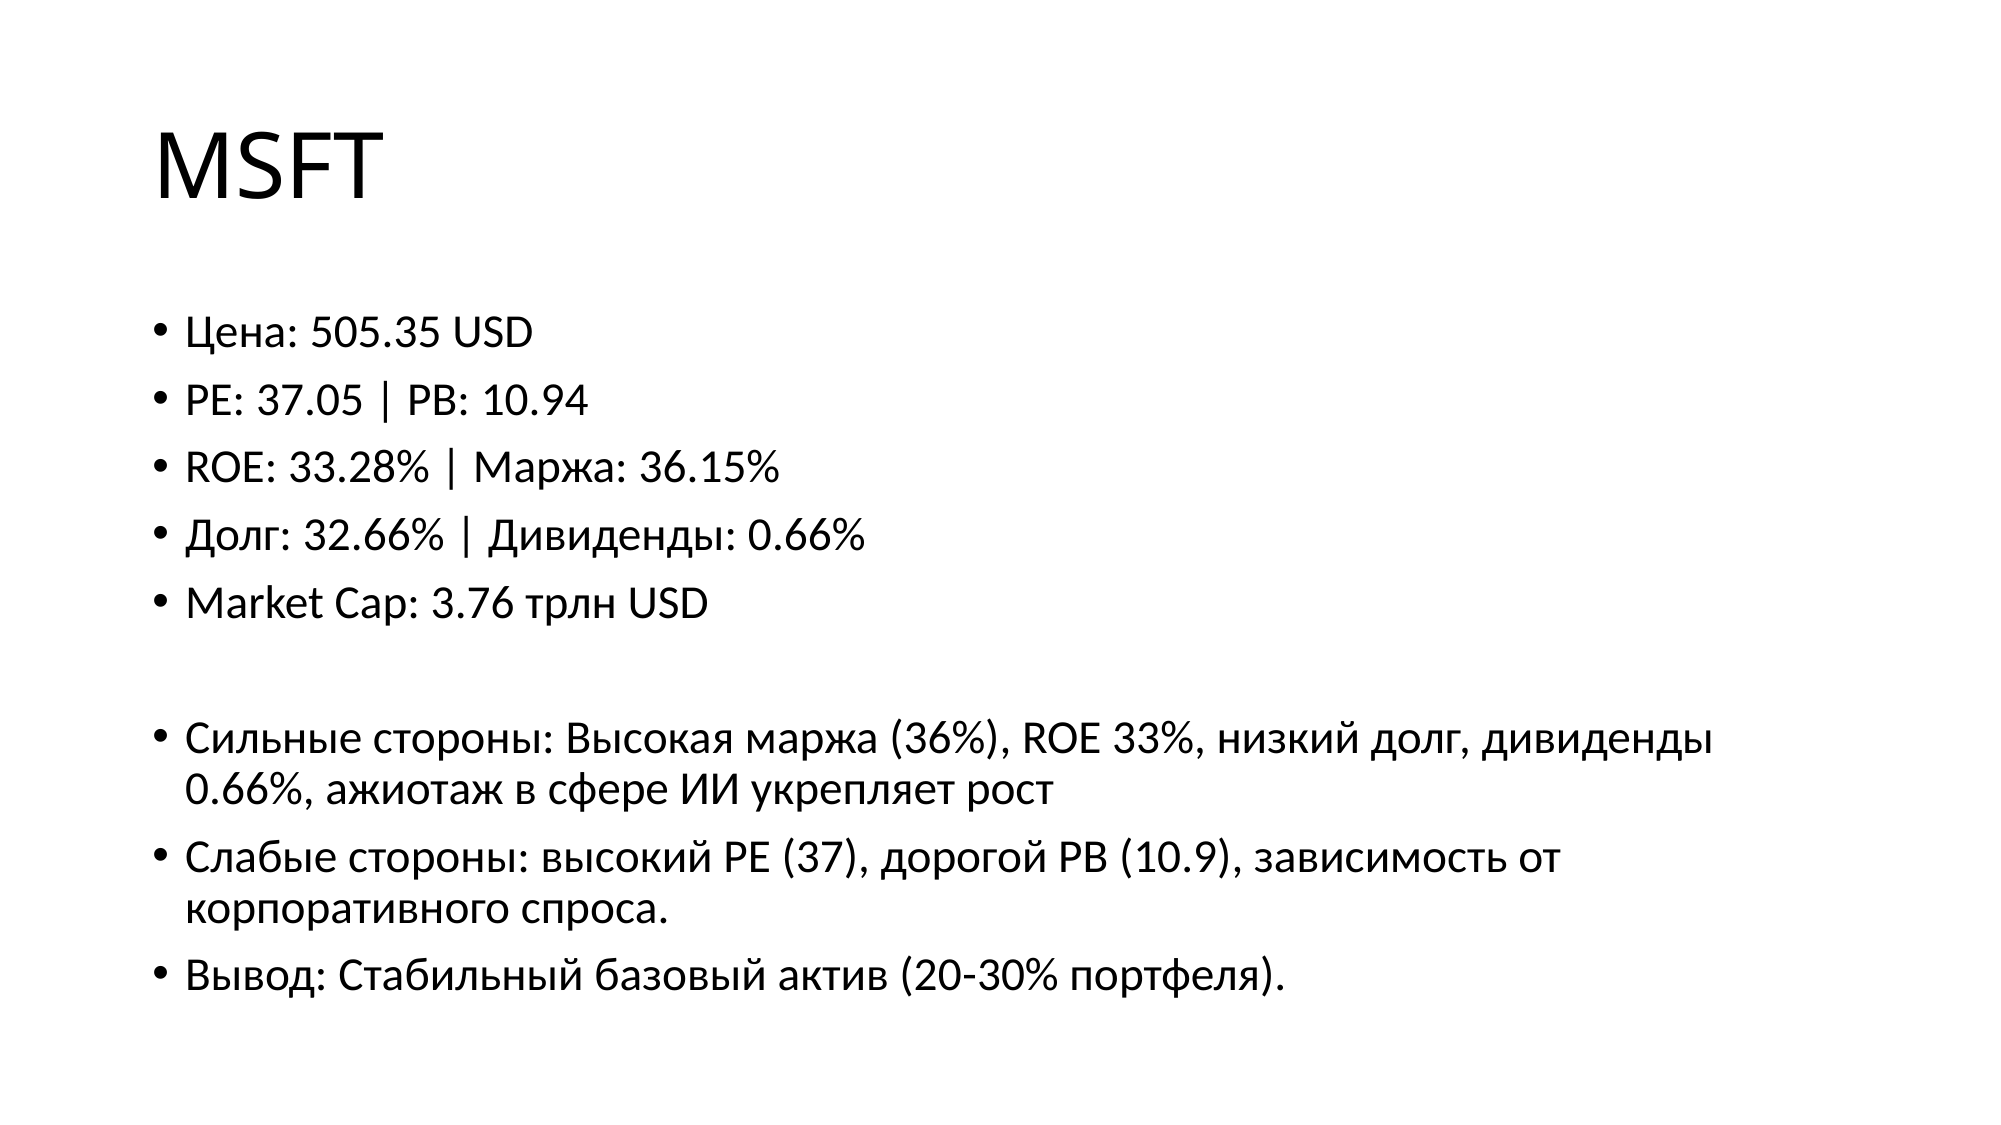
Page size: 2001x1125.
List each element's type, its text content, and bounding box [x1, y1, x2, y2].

list Цена: 505.35 USD PE: 37.05 | PB: 10.94 ROE: 33.28% | Маржа: 36.15% Долг: 32.66% | Дивиденды: 0.66% Market Cap: 3.76 трлн USD Сильные стороны: Высокая маржа (36%), ROE 33%, низкий долг, дивиденды 0.66%, ажиотаж в сфере ИИ укрепляет рост Слабые стороны: высокий PE (37), дорогой PB (10.9), зависимость от корпоративного спроса. Вывод: Стабильный базовый актив (20-30% портфеля). [137, 299, 1863, 1014]
title MSFT [137, 59, 1863, 278]
